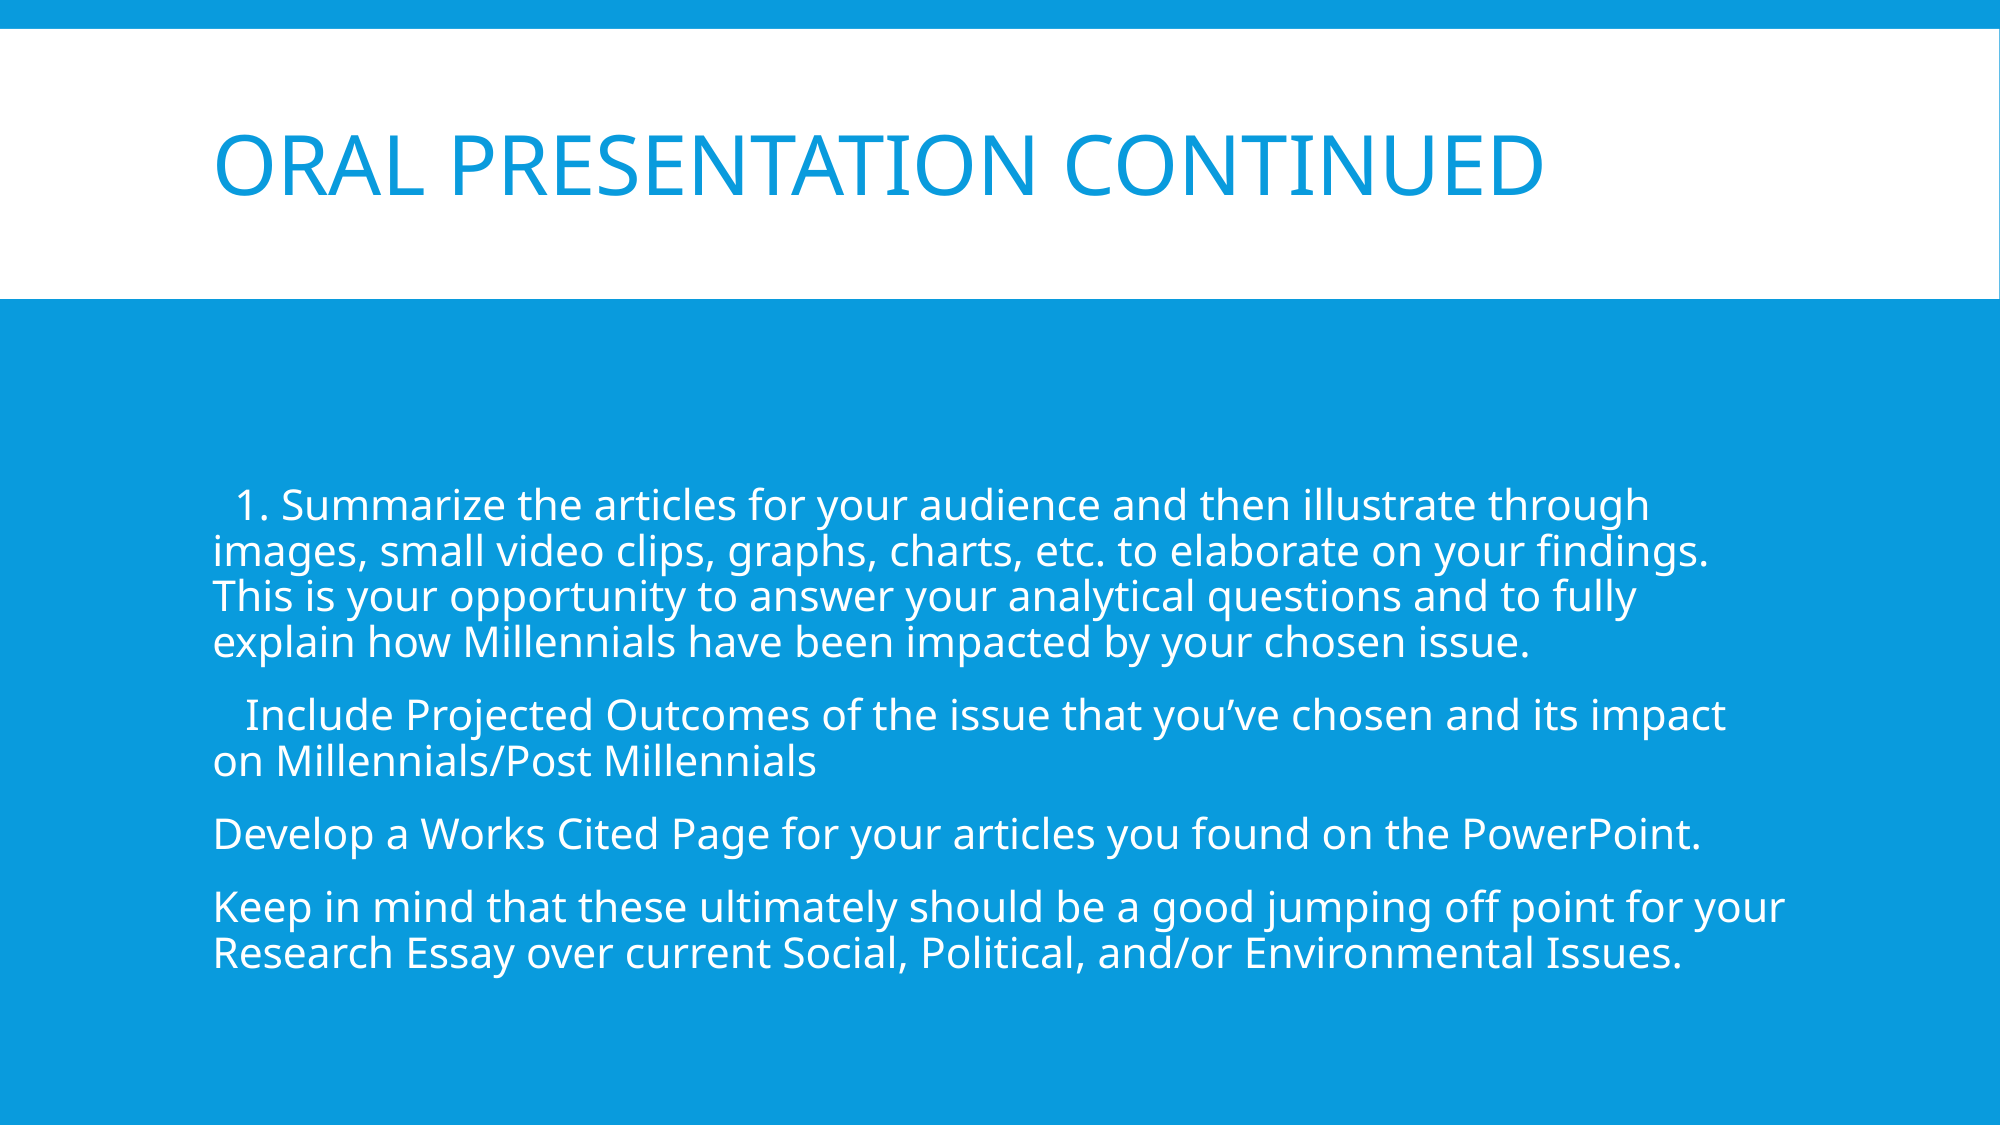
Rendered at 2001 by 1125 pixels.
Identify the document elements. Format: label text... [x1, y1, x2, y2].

title Oral Presentation continued [197, 46, 1803, 295]
list 1. Summarize the articles for your audience and then illustrate through images, small video clips, graphs, charts, etc. to elaborate on your findings. This is your opportunity to answer your analytical questions and to fully explain how Millennials have been impacted by your chosen issue. Include Projected Outcomes of the issue that you’ve chosen and its impact on Millennials/Post Millennials Develop a Works Cited Page for your articles you found on the PowerPoint. Keep in mind that these ultimately should be a good jumping off point for your Research Essay over current Social, Political, and/or Environmental Issues. [197, 329, 1803, 1020]
